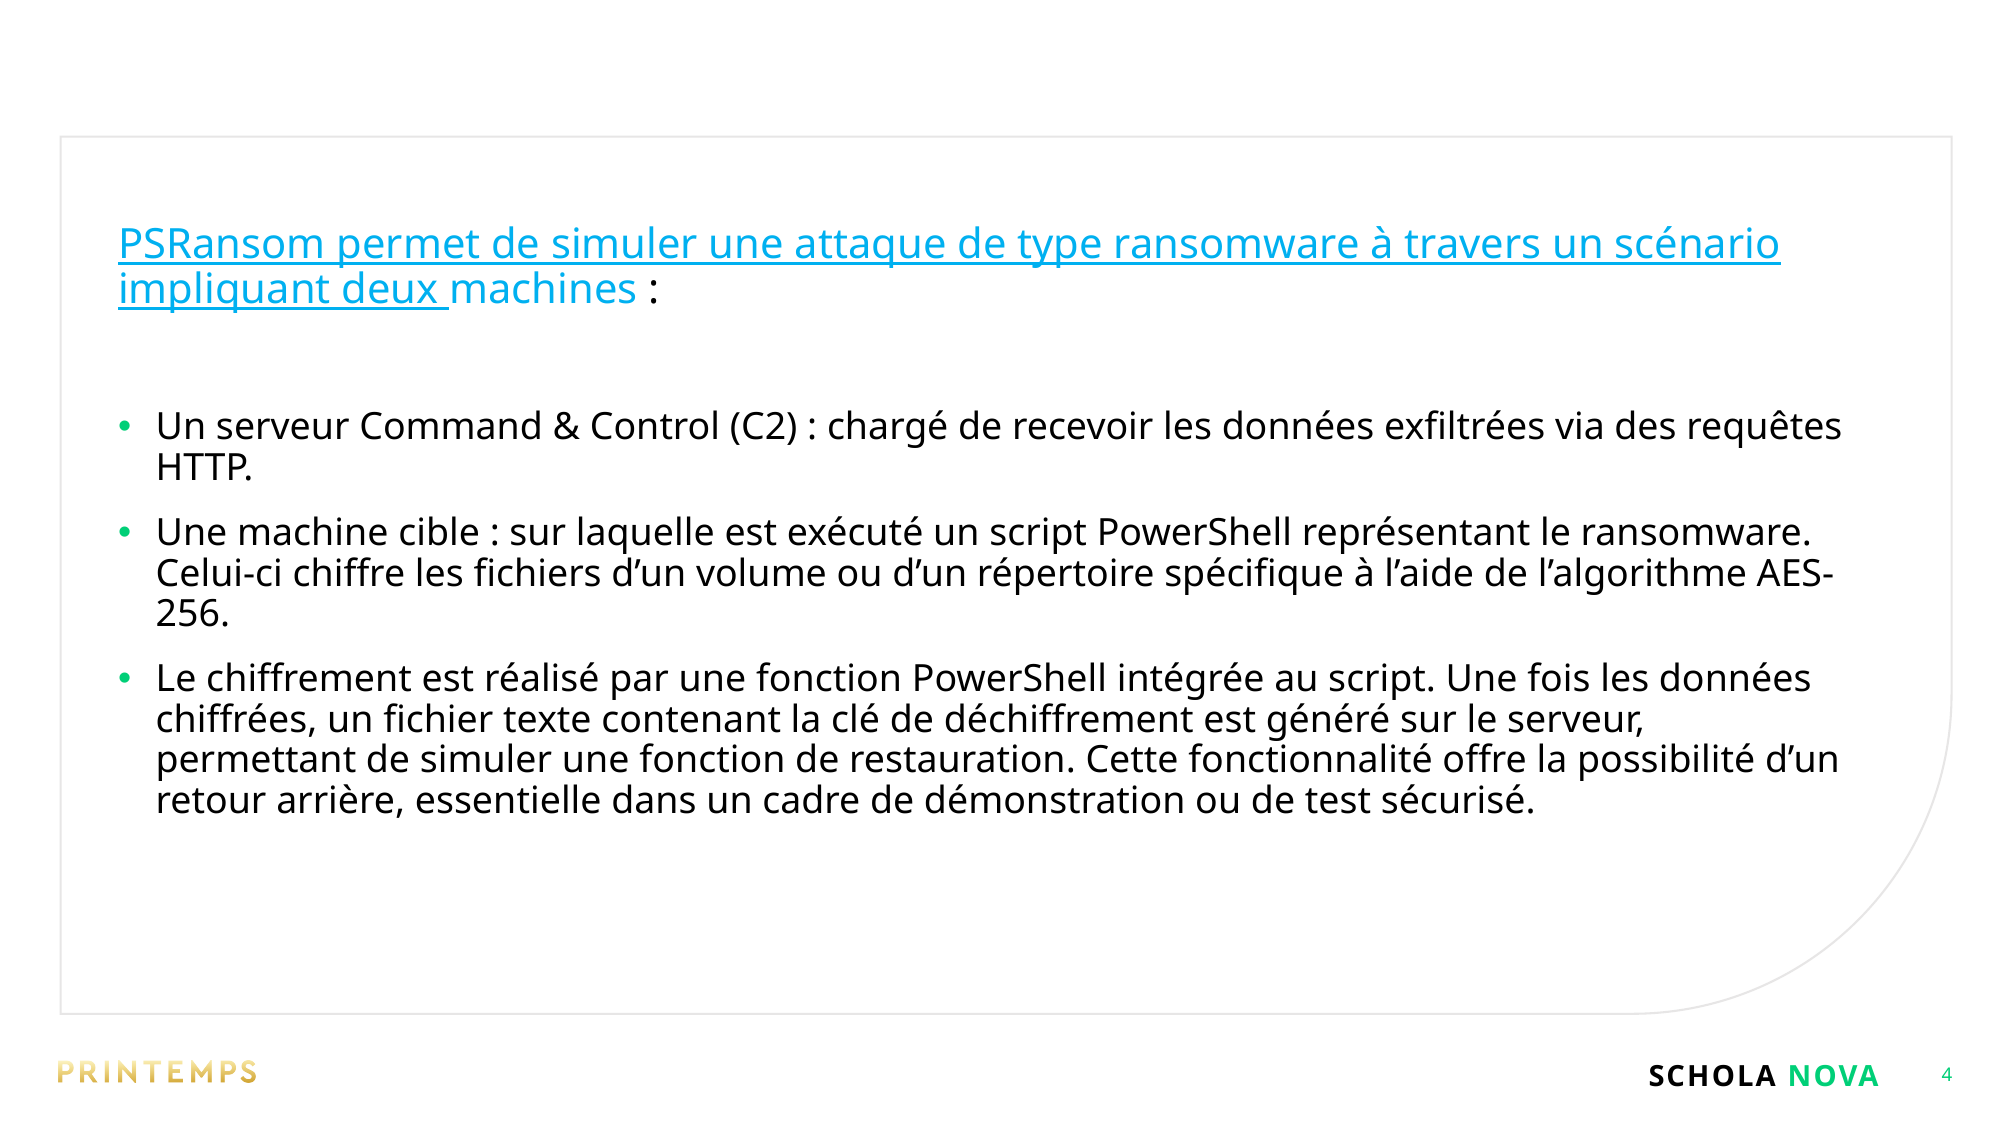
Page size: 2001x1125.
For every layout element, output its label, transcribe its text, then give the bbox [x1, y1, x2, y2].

list PSRansom permet de simuler une attaque de type ransomware à travers un scénario impliquant deux machines : Un serveur Command & Control (C2) : chargé de recevoir les données exfiltrées via des requêtes HTTP. Une machine cible : sur laquelle est exécuté un script PowerShell représentant le ransomware. Celui-ci chiffre les fichiers d’un volume ou d’un répertoire spécifique à l’aide de l’algorithme AES-256. Le chiffrement est réalisé par une fonction PowerShell intégrée au script. Une fois les données chiffrées, un fichier texte contenant la clé de déchiffrement est généré sur le serveur, permettant de simuler une fonction de restauration. Cette fonctionnalité offre la possibilité d’un retour arrière, essentielle dans un cadre de démonstration ou de test sécurisé. [103, 214, 1863, 902]
picture [58, 1060, 256, 1083]
footer Schola Nova [1228, 1050, 1904, 1098]
slide_number 4 [1903, 1057, 1968, 1095]
